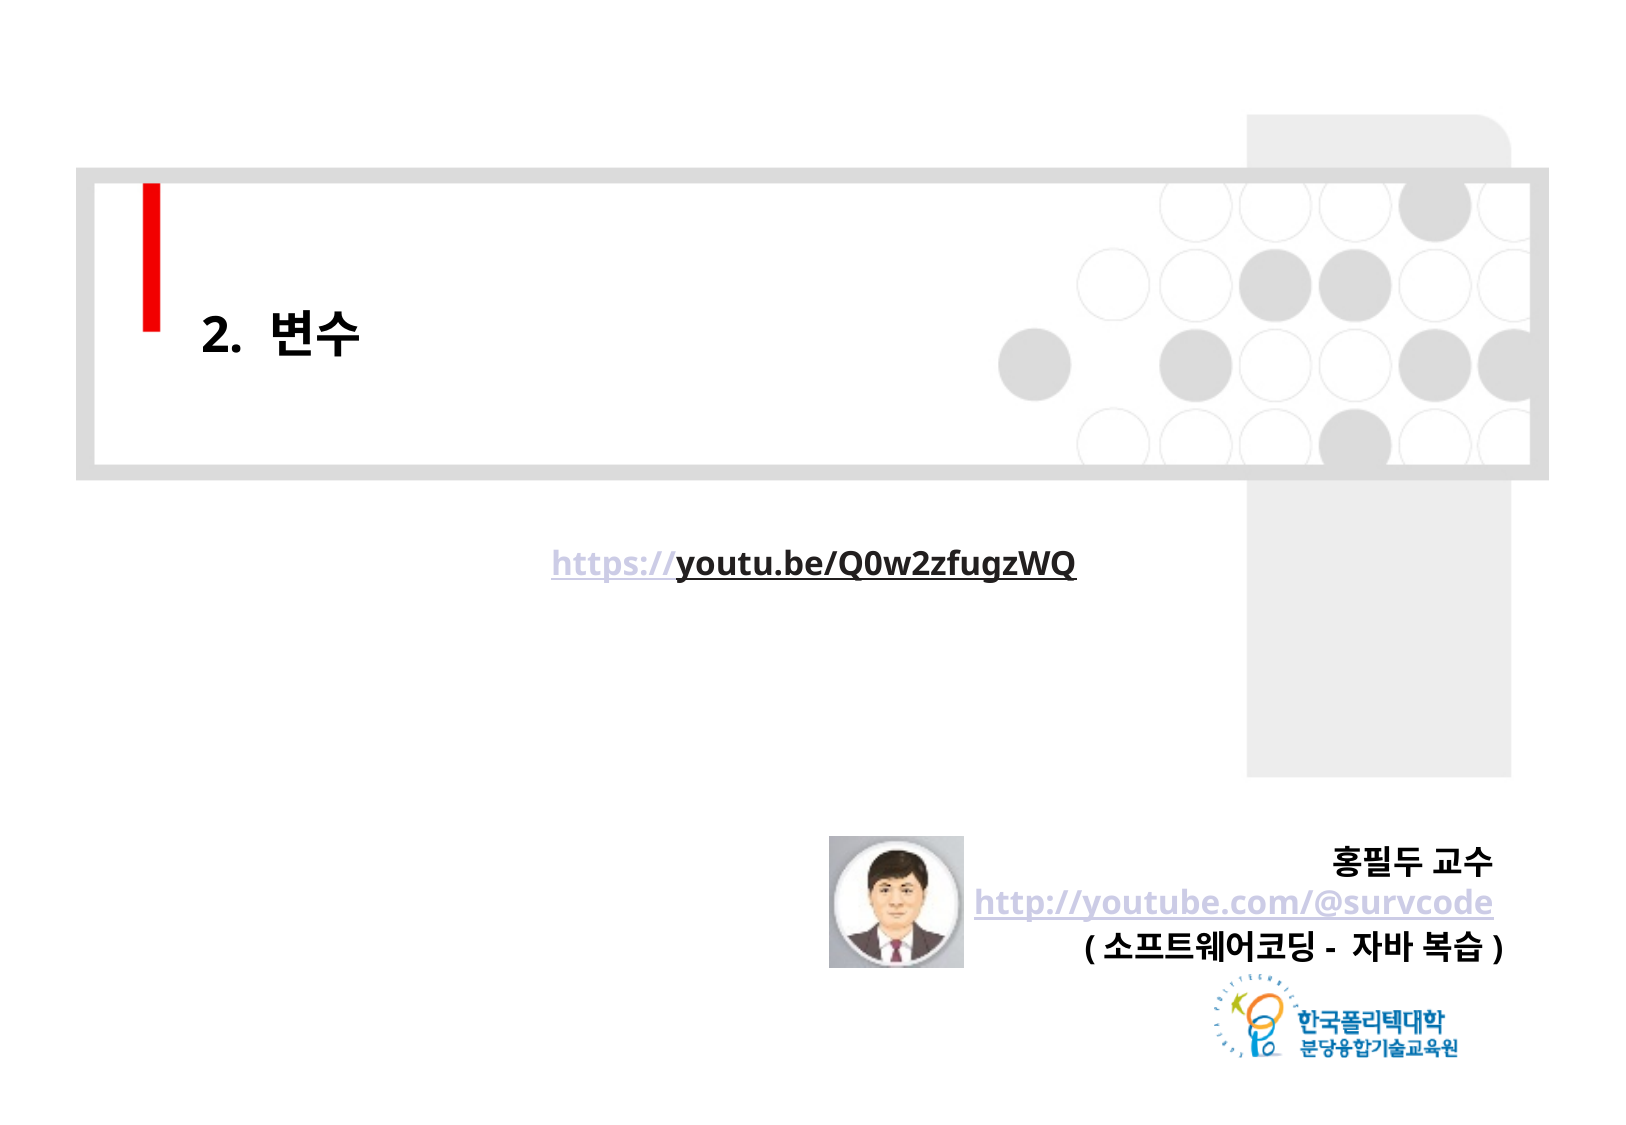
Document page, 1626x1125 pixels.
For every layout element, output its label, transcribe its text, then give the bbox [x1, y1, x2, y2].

text_box https://youtu.be/Q0w2zfugzWQ [536, 534, 1101, 595]
title 2. 변수 [186, 219, 1507, 433]
picture [76, 7, 1549, 1074]
text_box 홍필두 교수 http://youtube.com/@survcode (소프트웨어코딩- 자바 복습) [829, 834, 1518, 974]
